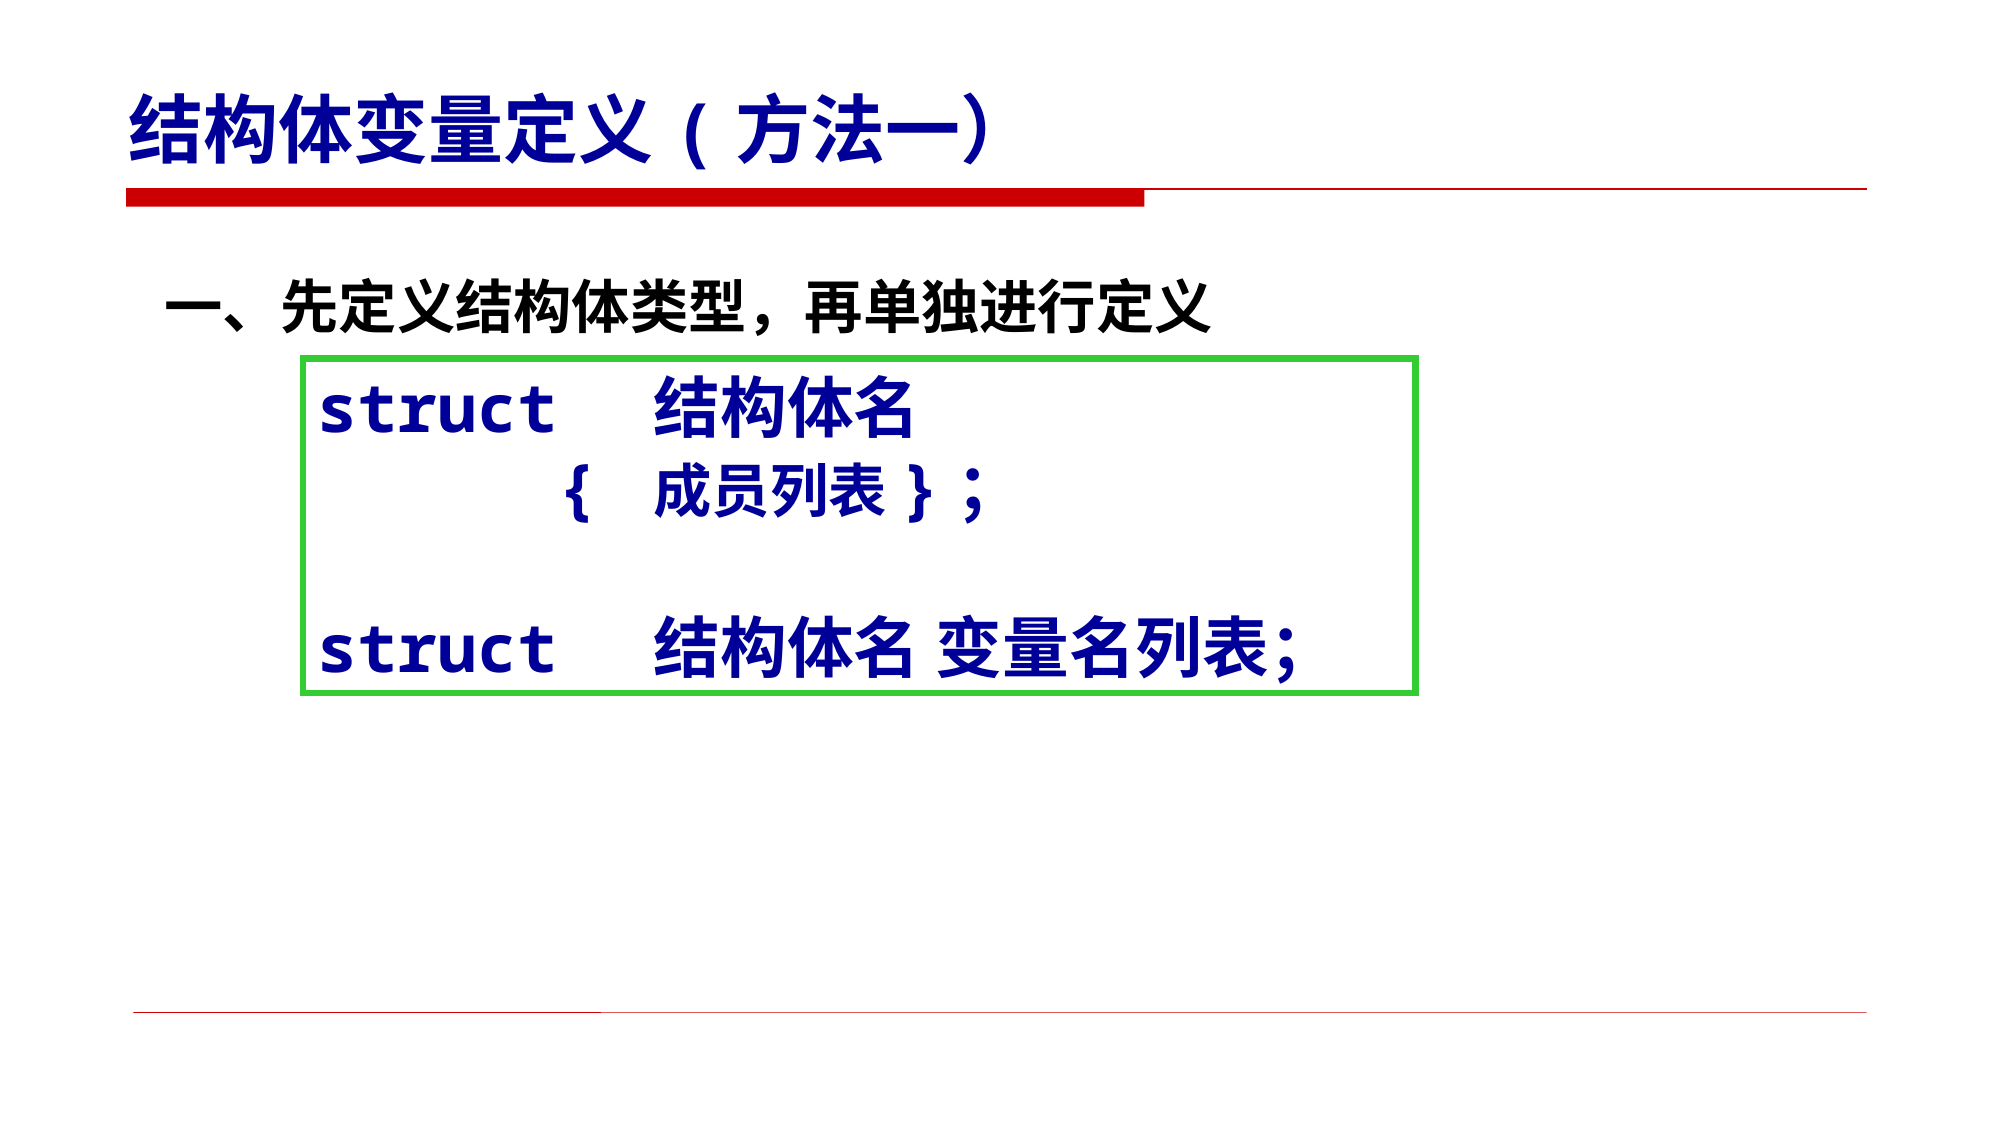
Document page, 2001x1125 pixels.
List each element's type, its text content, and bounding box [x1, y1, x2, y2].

text_box 一、先定义结构体类型，再单独进行定义 [149, 199, 1713, 1038]
text_box struct 结构体名 { 成员列表}； struct 结构体名 变量名列表； [303, 358, 1416, 694]
title 结构体变量定义(方法一） [113, 42, 1356, 181]
